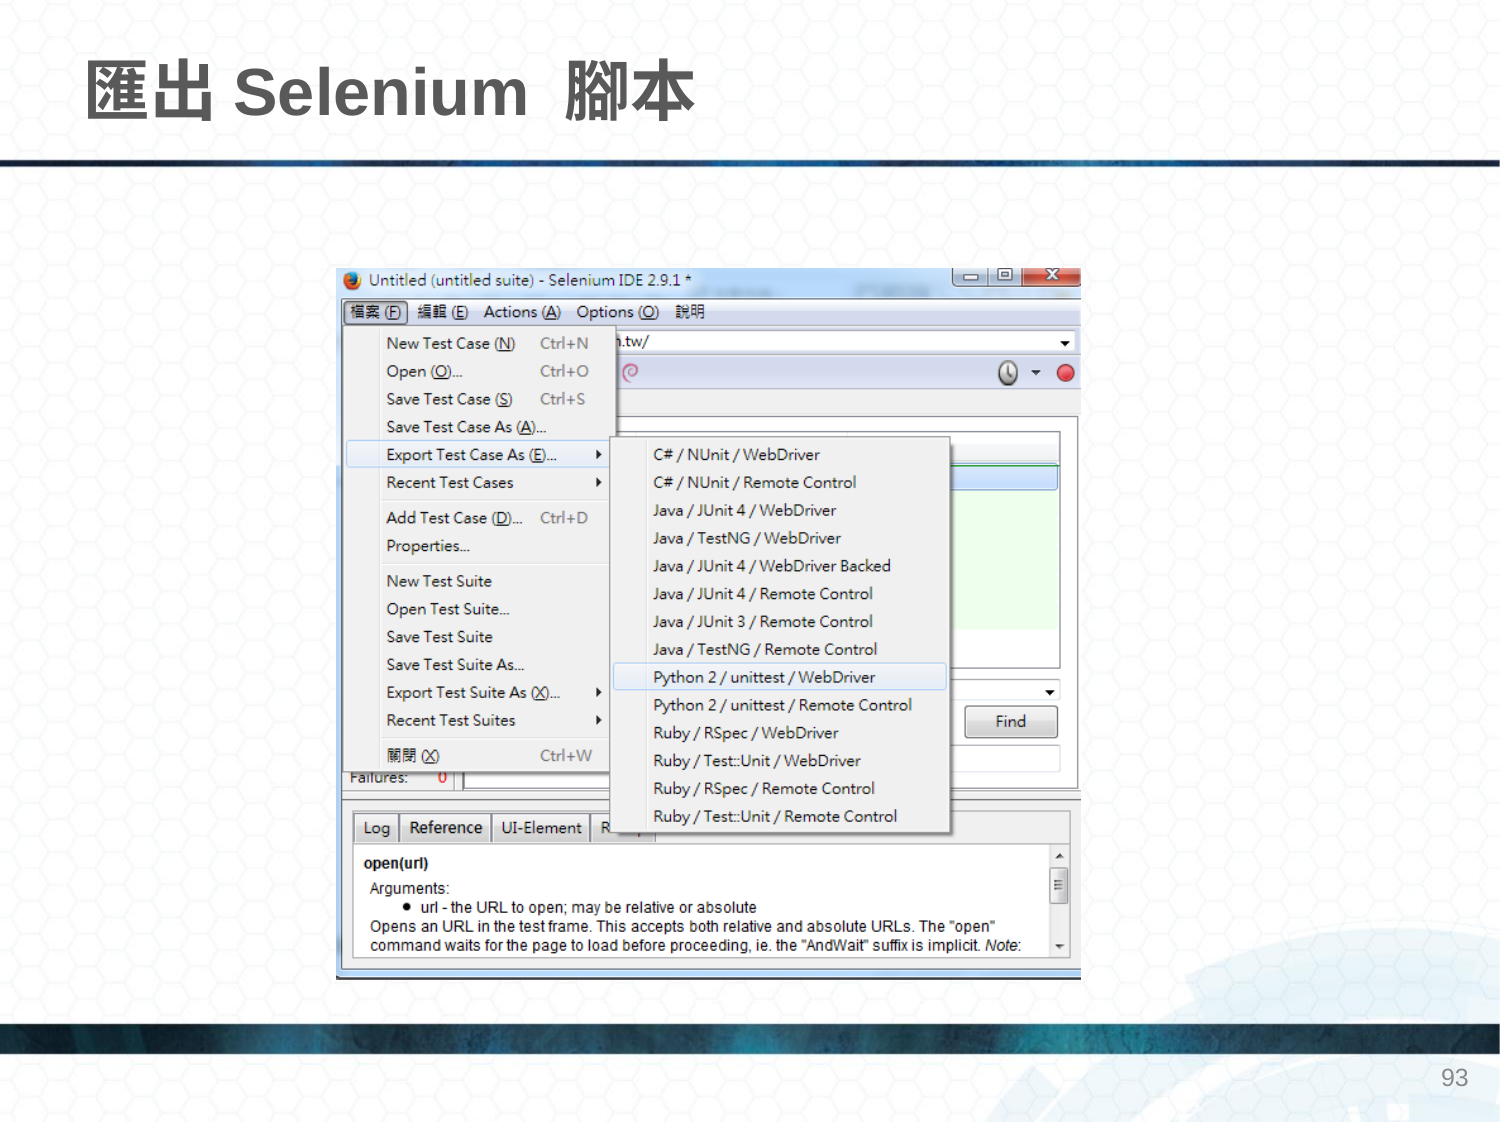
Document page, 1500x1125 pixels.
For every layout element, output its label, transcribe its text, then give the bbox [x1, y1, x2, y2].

picture [0, 0, 1500, 1122]
slide_number 93 [1134, 1046, 1485, 1107]
title 匯出Selenium 腳本 [69, 42, 1419, 135]
